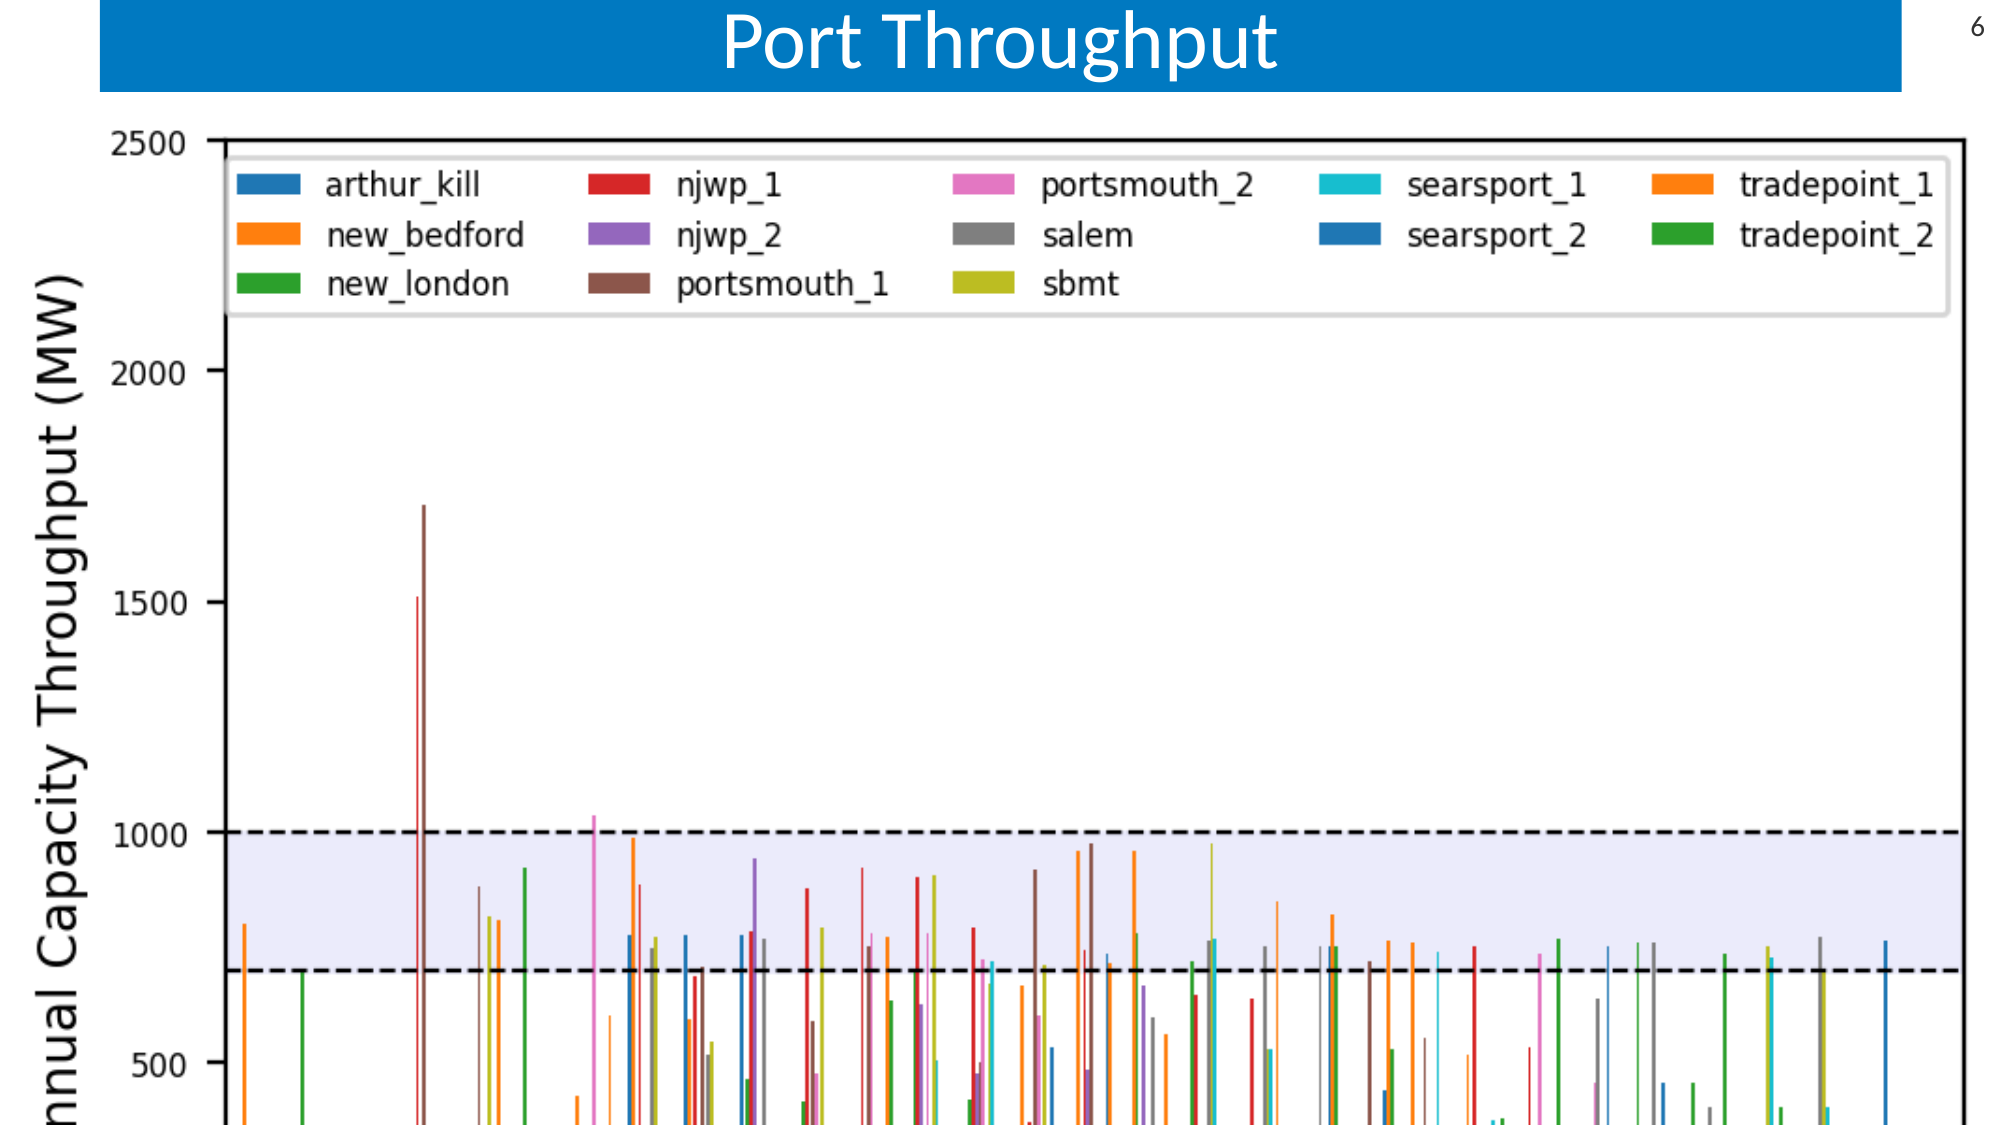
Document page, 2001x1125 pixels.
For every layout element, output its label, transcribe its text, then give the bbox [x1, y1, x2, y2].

picture [0, 92, 2000, 1125]
title Port Throughput [99, 0, 1902, 91]
